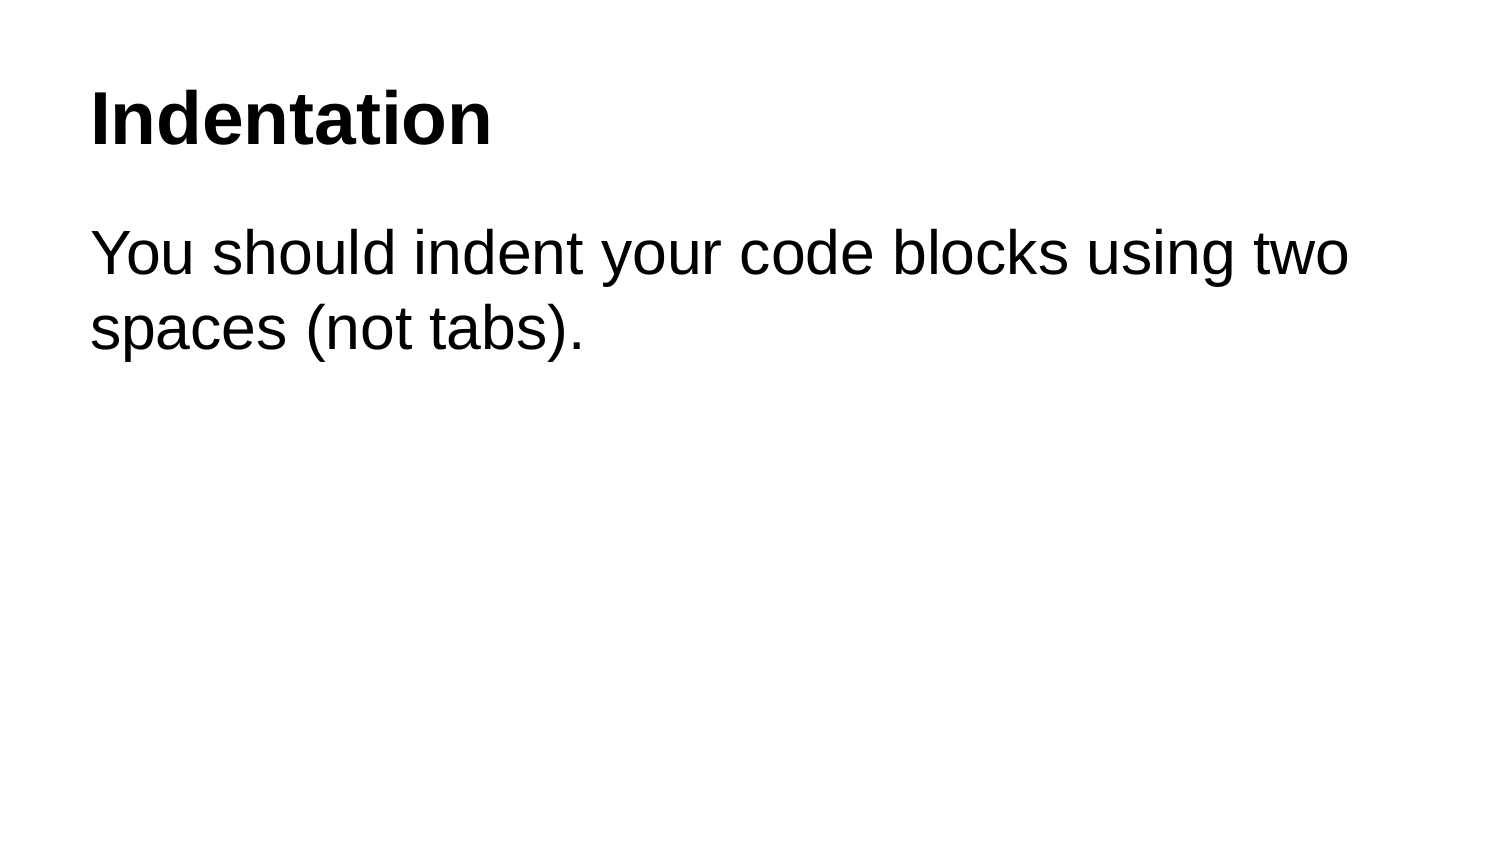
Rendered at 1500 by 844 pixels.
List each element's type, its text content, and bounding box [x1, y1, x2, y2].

title Indentation [75, 33, 1425, 175]
list You should indent your code blocks using two spaces (not tabs). [75, 196, 1425, 808]
